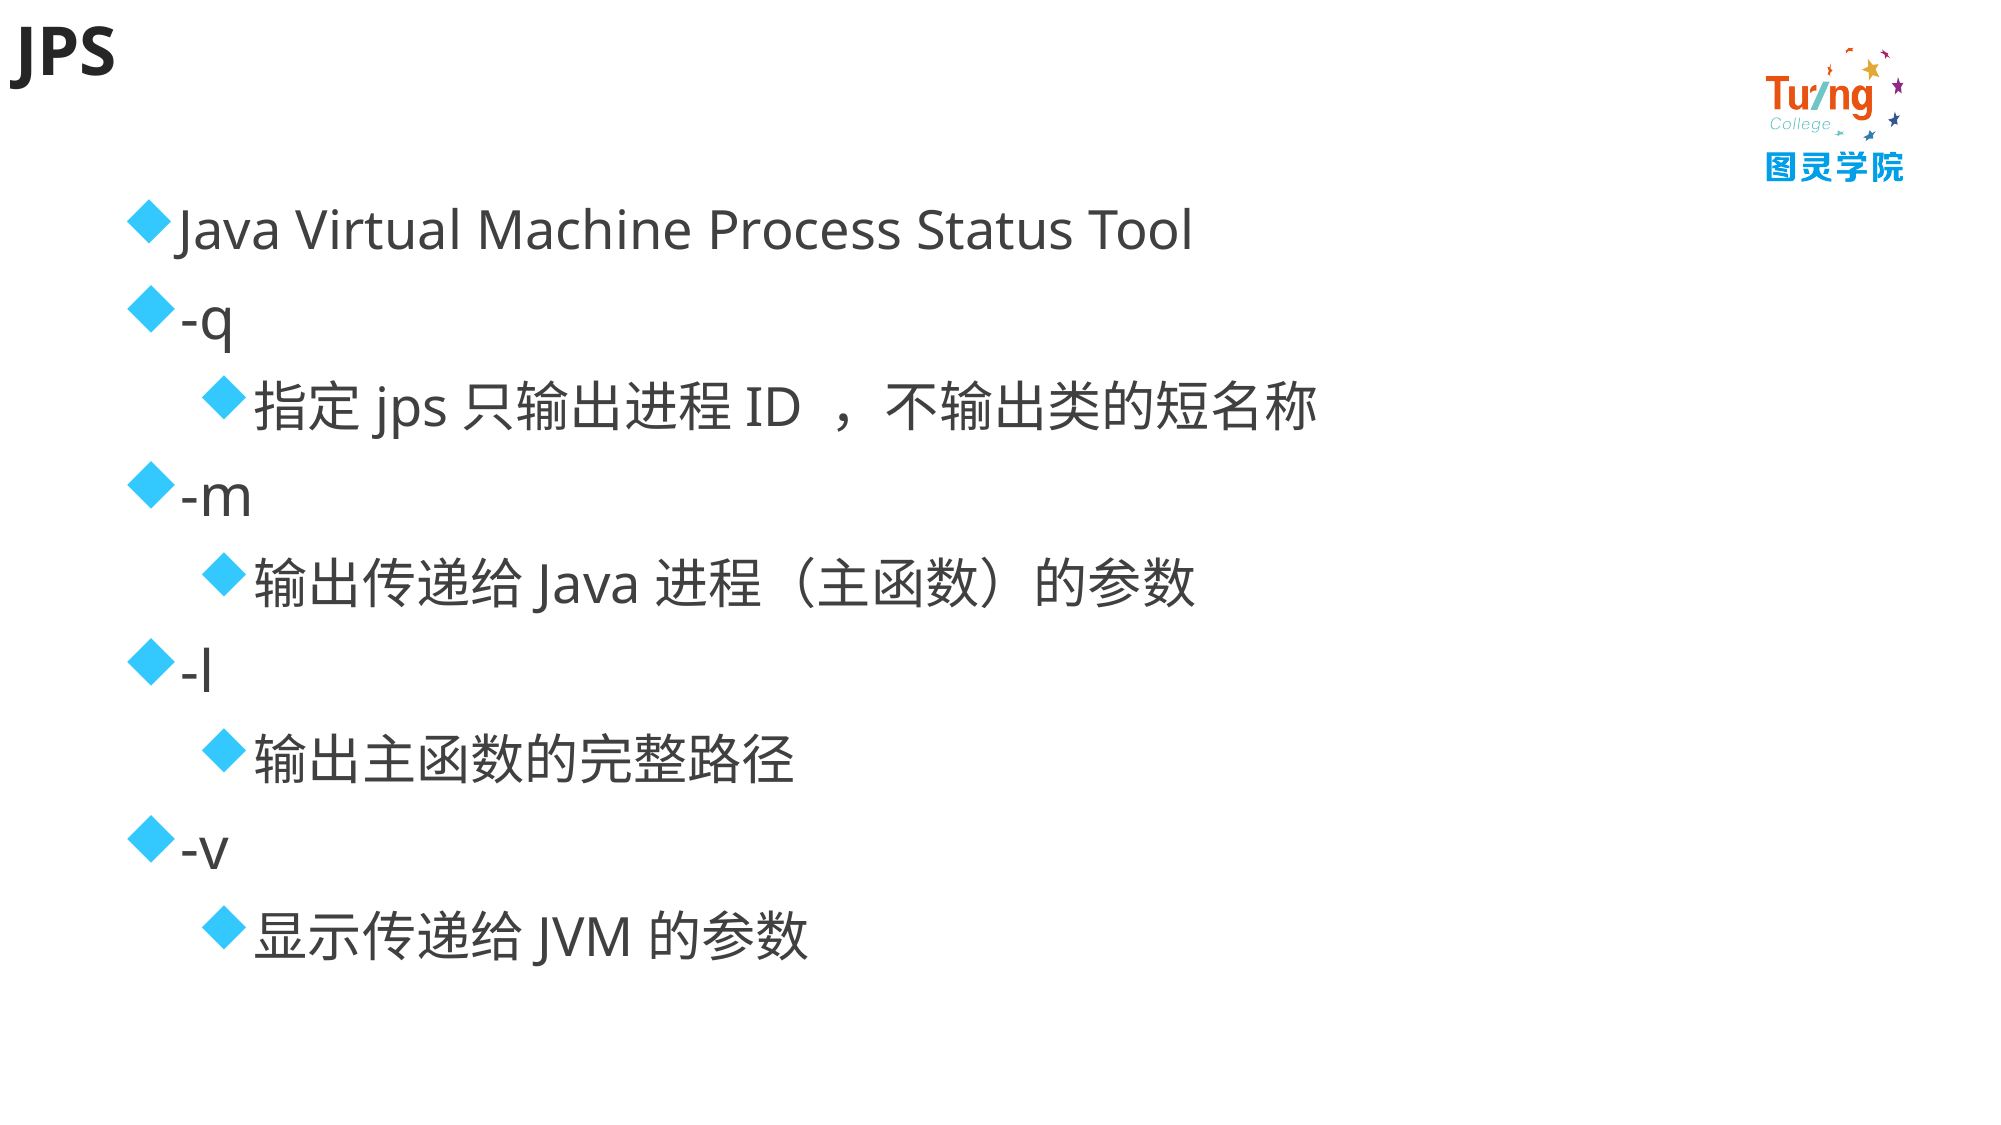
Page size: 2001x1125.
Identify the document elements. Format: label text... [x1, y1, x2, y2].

picture [1735, 26, 1941, 203]
list Java Virtual Machine Process Status Tool -q 指定jps只输出进程ID ，不输出类的短名称 -m 输出传递给Java进程（主函数）的参数 -l 输出主函数的完整路径 -v 显示传递给JVM的参数 [107, 188, 1706, 1070]
title JPS [0, 0, 1411, 97]
